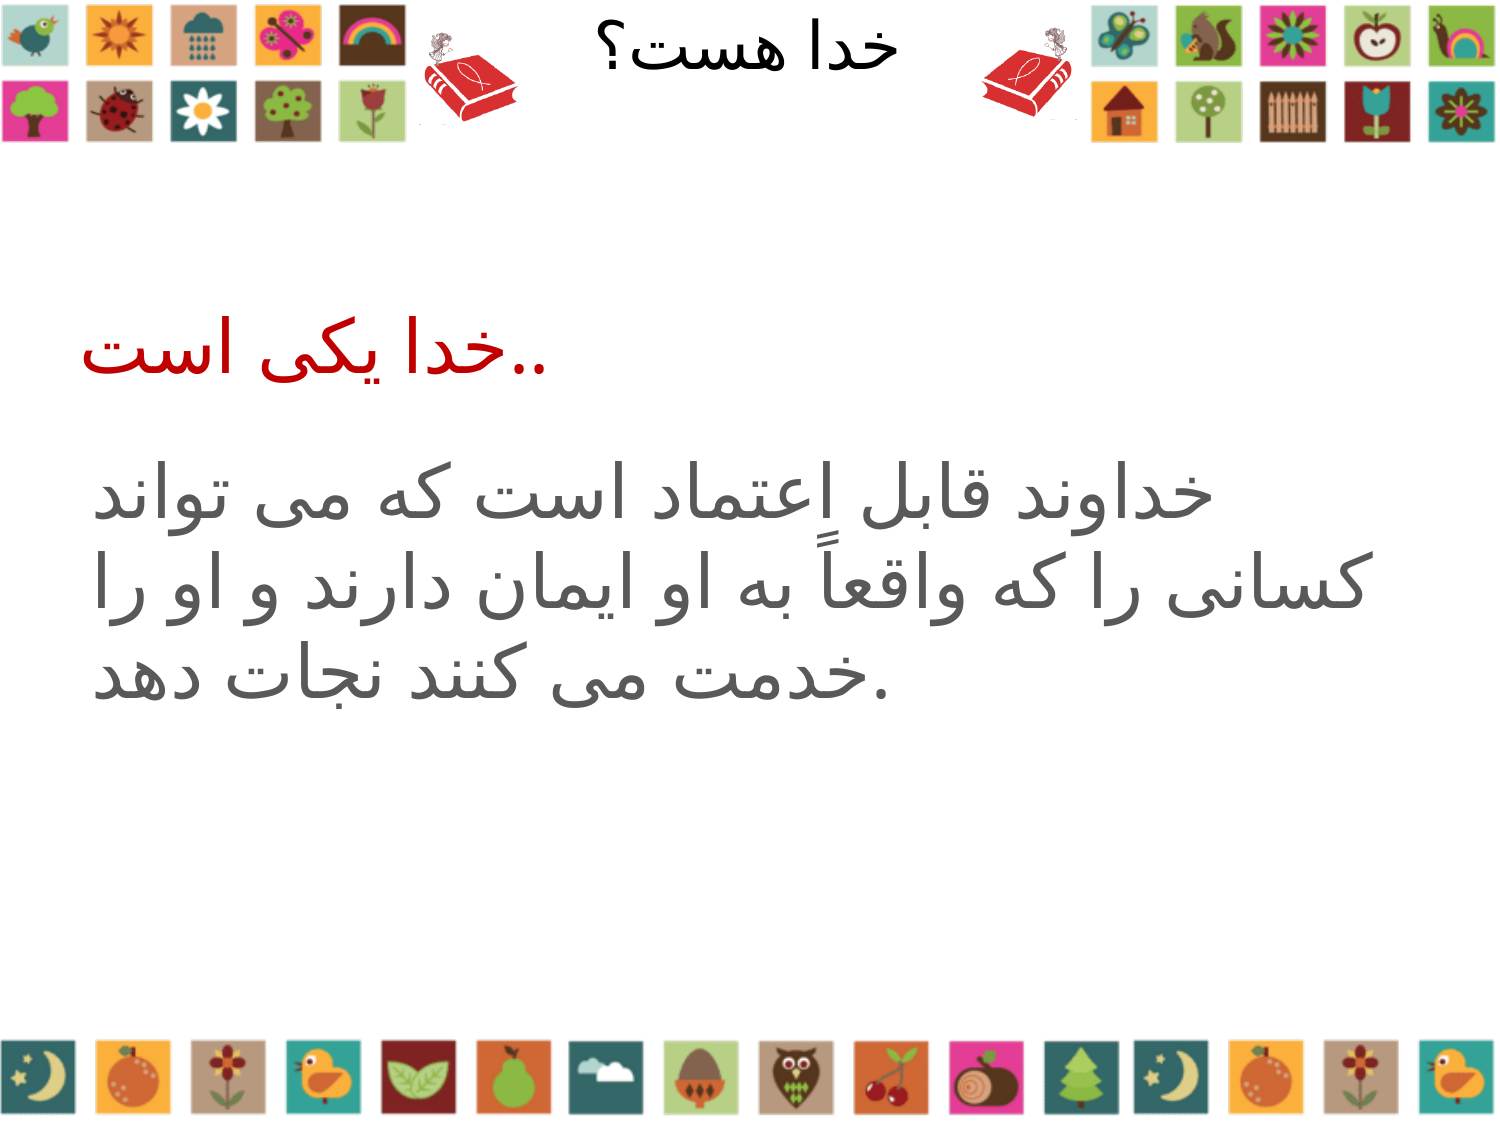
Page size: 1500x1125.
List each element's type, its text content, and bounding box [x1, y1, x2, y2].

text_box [0, 1028, 1500, 1118]
picture [950, 3, 1500, 150]
text_box خدا هست؟ [414, 0, 1080, 91]
picture [0, 3, 550, 150]
text_box خداوند قابل اعتماد است که می تواند کسانی را که واقعاً به او ایمان دارند و او را خدمت می کنند نجات دهد. [76, 436, 1424, 722]
text_box خدا یکی است.. [64, 290, 1412, 396]
